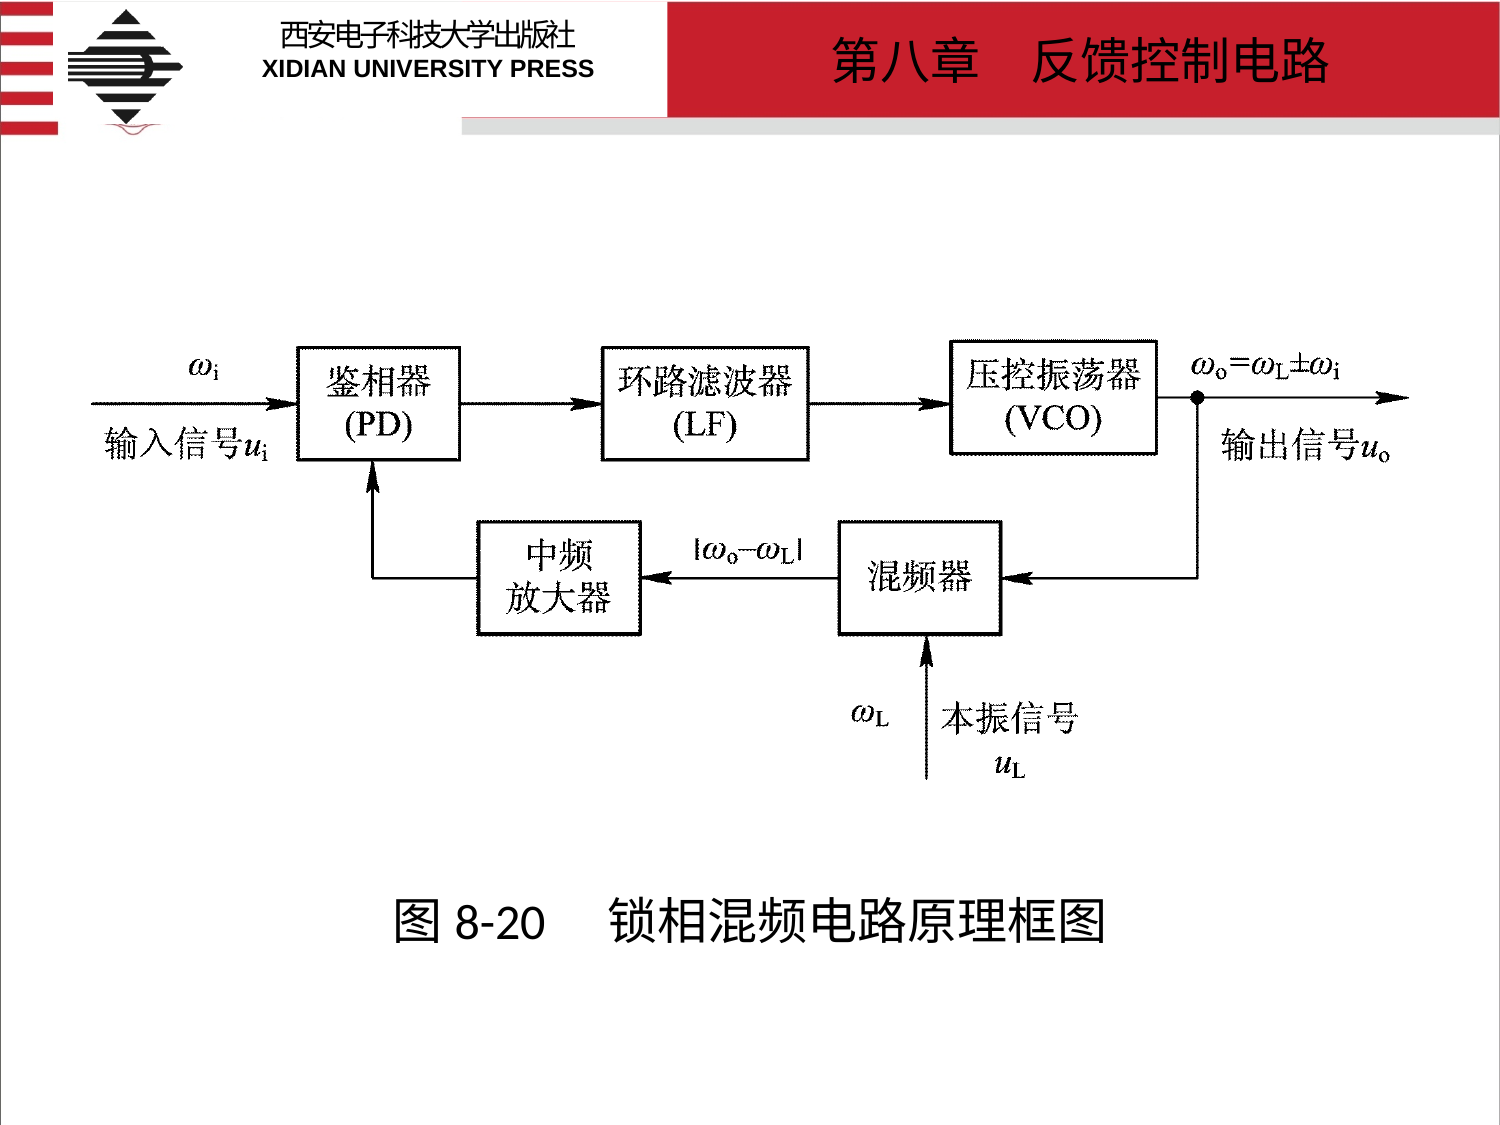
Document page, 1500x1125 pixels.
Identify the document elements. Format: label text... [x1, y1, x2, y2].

text_box 图8-20 锁相混频电路原理框图 [377, 882, 1123, 957]
picture [0, 1, 1500, 1125]
